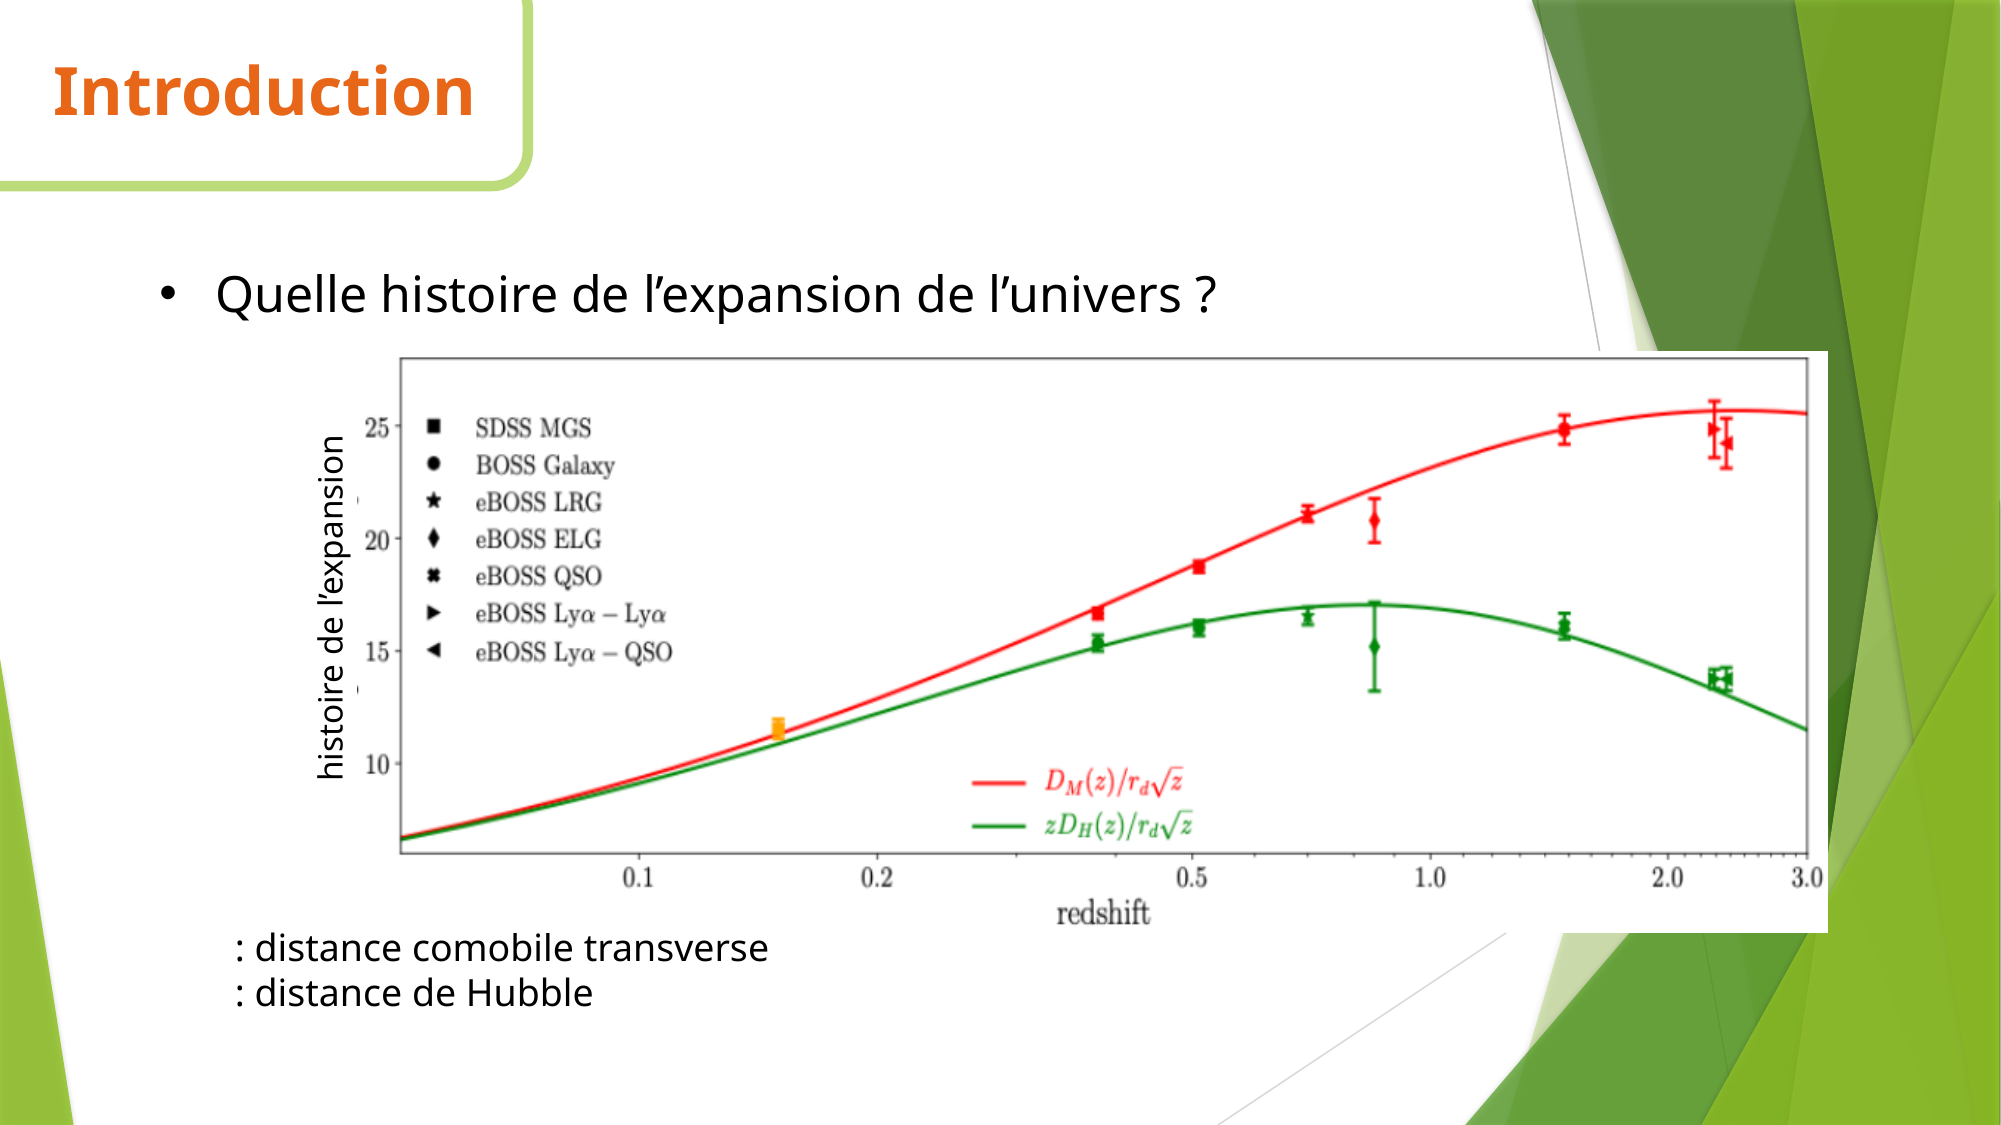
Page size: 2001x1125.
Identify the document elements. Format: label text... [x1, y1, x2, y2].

text_box histoire de l’expansion [302, 420, 352, 797]
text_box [357, 350, 1828, 933]
text_box Quelle histoire de l’expansion de l’univers ? [144, 255, 1233, 330]
text_box [0, 0, 530, 188]
